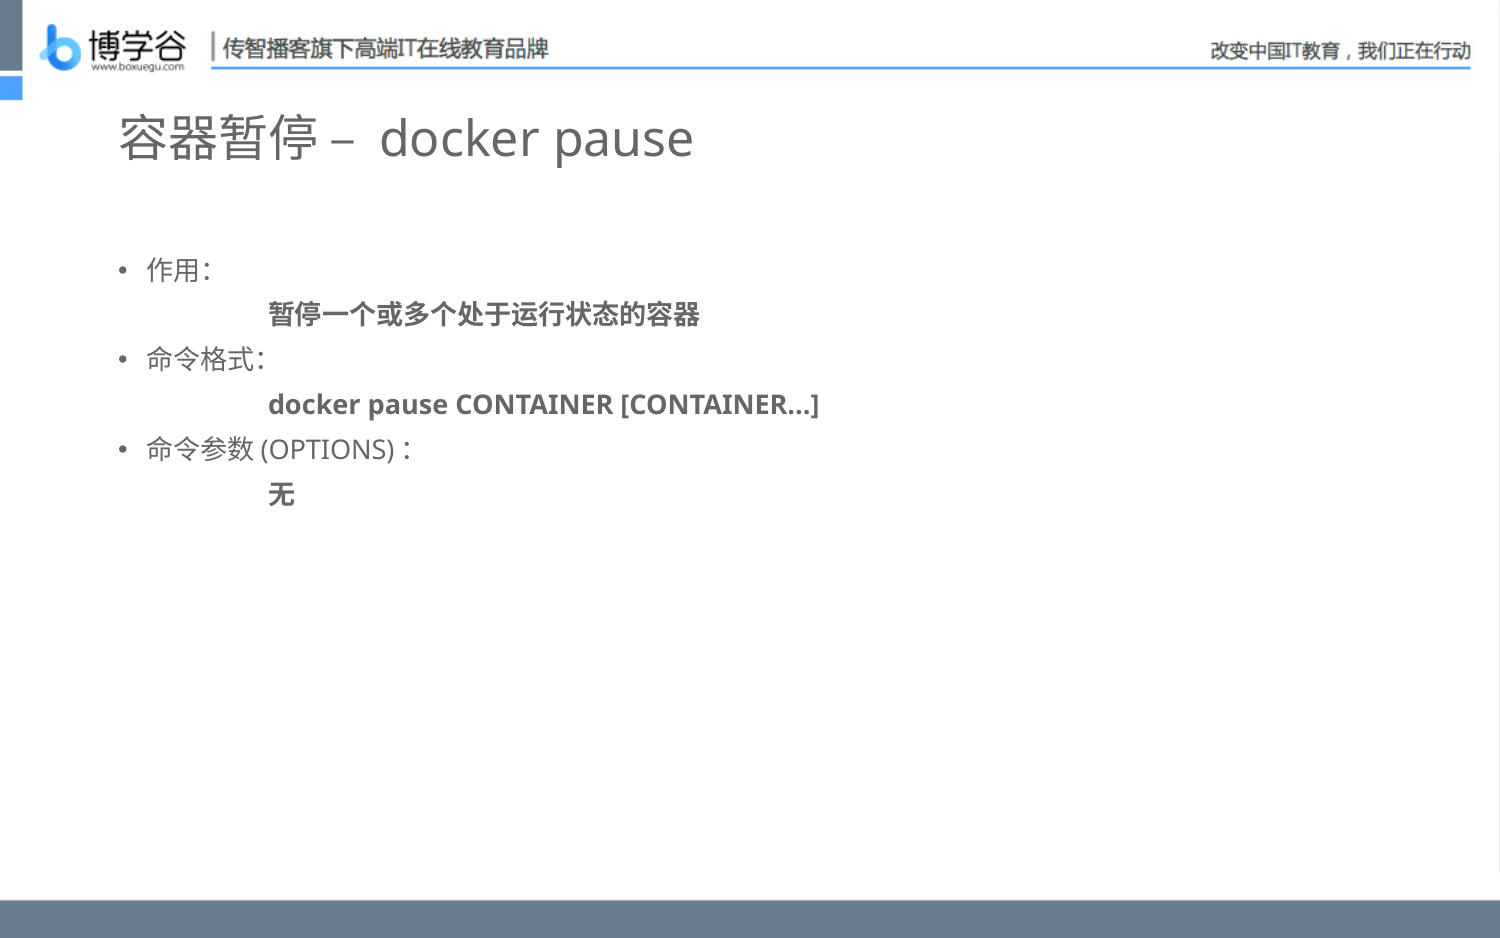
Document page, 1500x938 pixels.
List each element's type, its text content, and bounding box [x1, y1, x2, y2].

picture [0, 0, 1500, 938]
title 容器暂停 – docker pause [103, 49, 1397, 232]
list 作用： 暂停一个或多个处于运行状态的容器 命令格式： docker pause CONTAINER [CONTAINER...] 命令参数(OPTIONS)： 无 [103, 249, 1397, 895]
